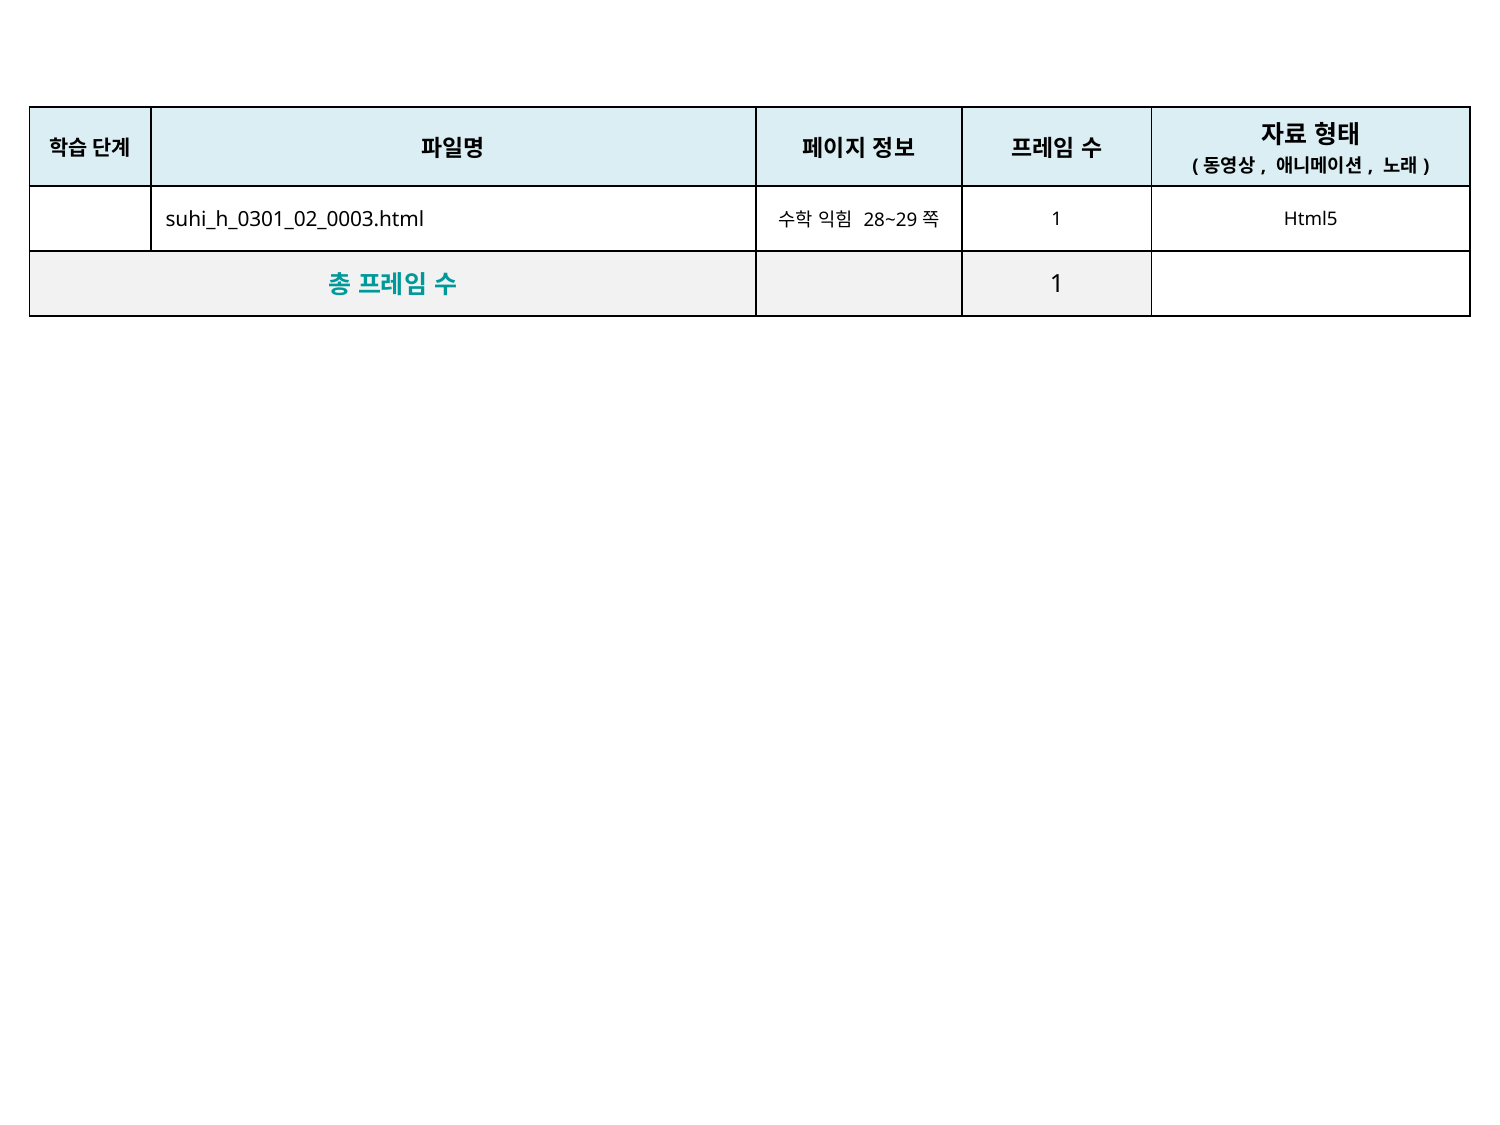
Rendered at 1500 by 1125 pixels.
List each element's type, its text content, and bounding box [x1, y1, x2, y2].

table_header 페이지 정보 [757, 108, 961, 185]
table_cell suhi_h_0301_02_0003.html [152, 187, 755, 250]
table_header 프레임 수 [963, 108, 1151, 185]
table_cell [757, 252, 961, 315]
table_cell 총 프레임 수 [30, 252, 755, 315]
table_cell Html5 [1152, 187, 1469, 250]
table_cell 1 [963, 252, 1151, 315]
table_header 파일명 [152, 108, 755, 185]
table_cell [30, 187, 150, 250]
table_header 학습 단계 [30, 108, 150, 185]
table_cell 1 [963, 187, 1151, 250]
table_header 자료 형태 (동영상, 애니메이션, 노래) [1152, 108, 1469, 185]
table_cell [1152, 252, 1469, 315]
table_cell 수학 익힘 28~29쪽 [757, 187, 961, 250]
